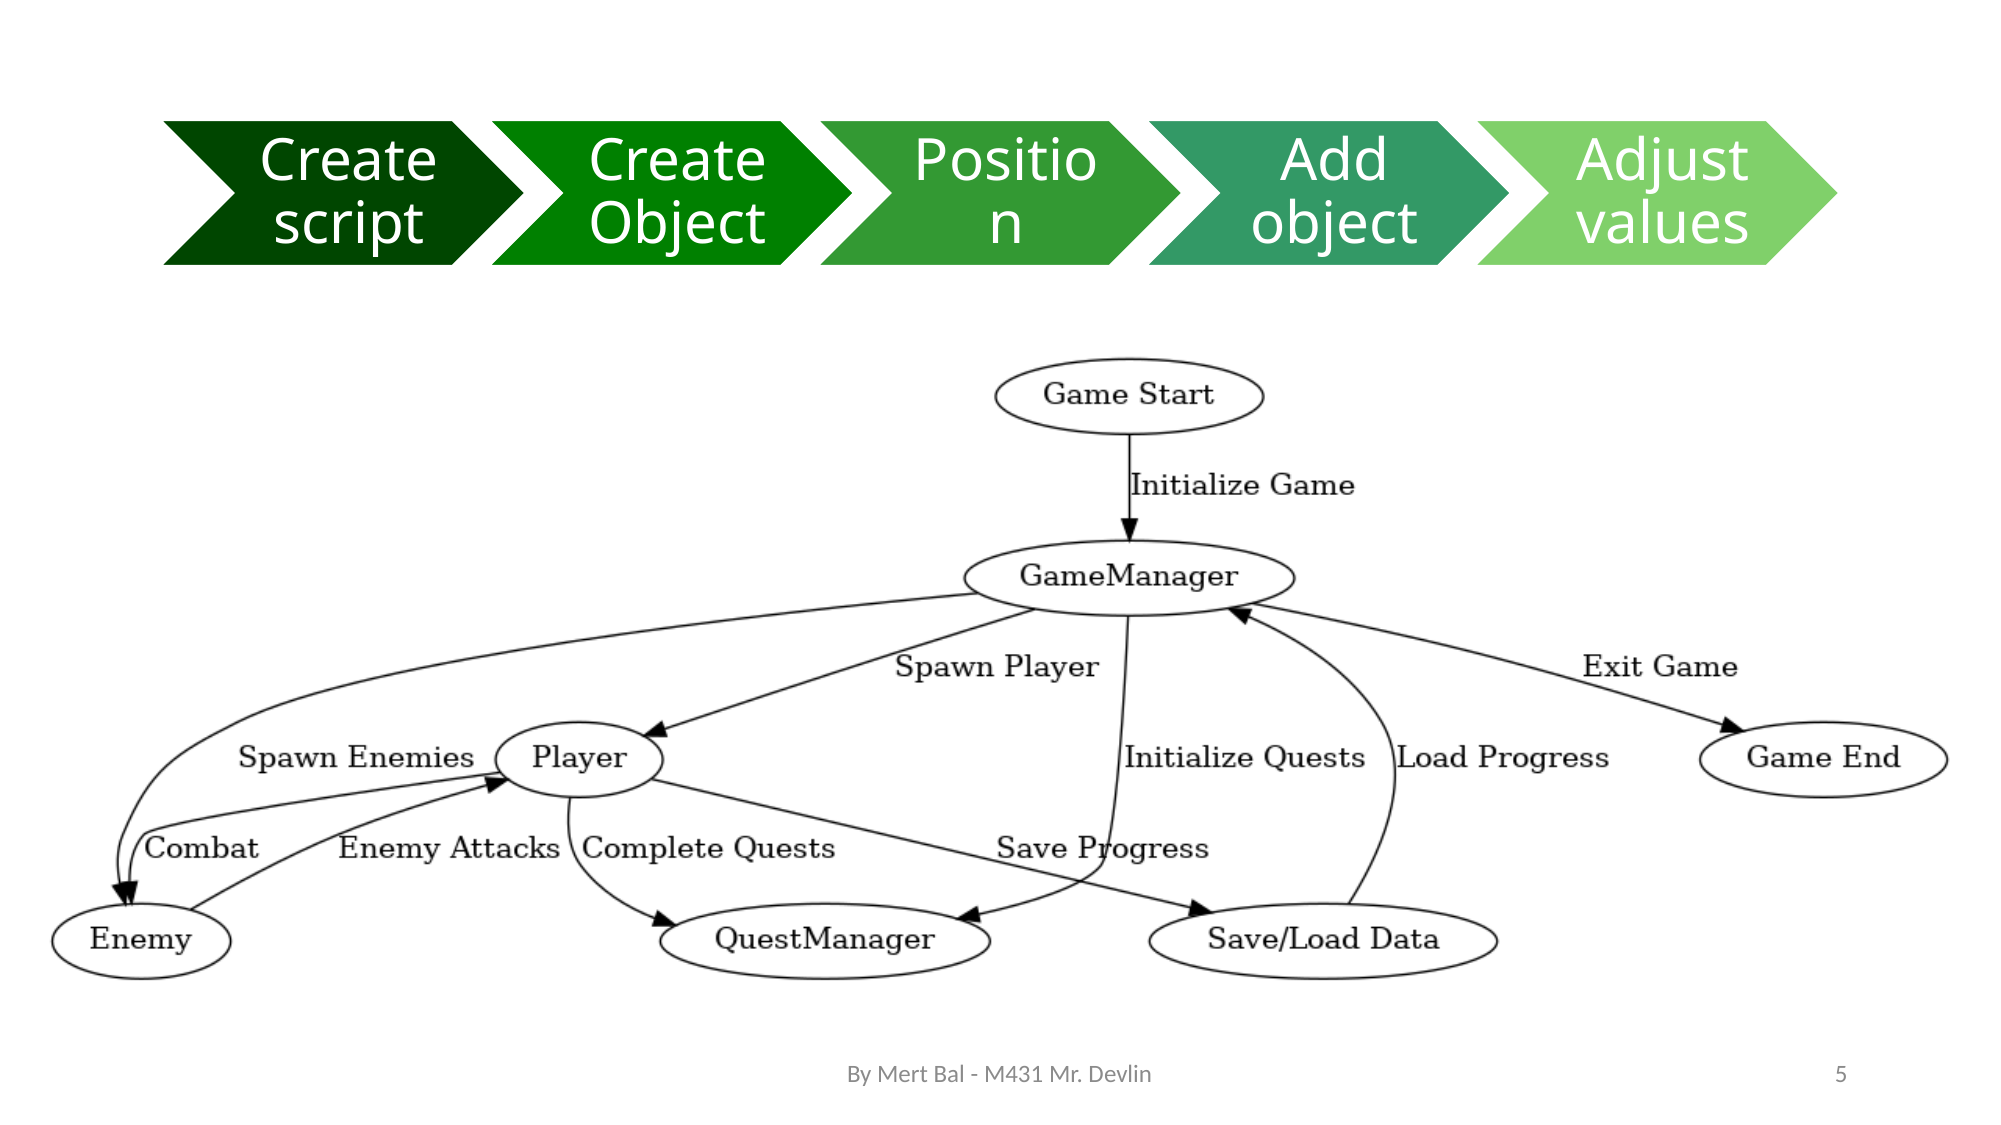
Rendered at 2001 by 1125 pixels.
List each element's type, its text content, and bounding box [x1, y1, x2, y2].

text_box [160, 89, 1840, 297]
footer By Mert Bal - M431 Mr. Devlin [662, 1042, 1338, 1103]
slide_number 5 [1412, 1042, 1863, 1103]
picture [44, 351, 1956, 988]
